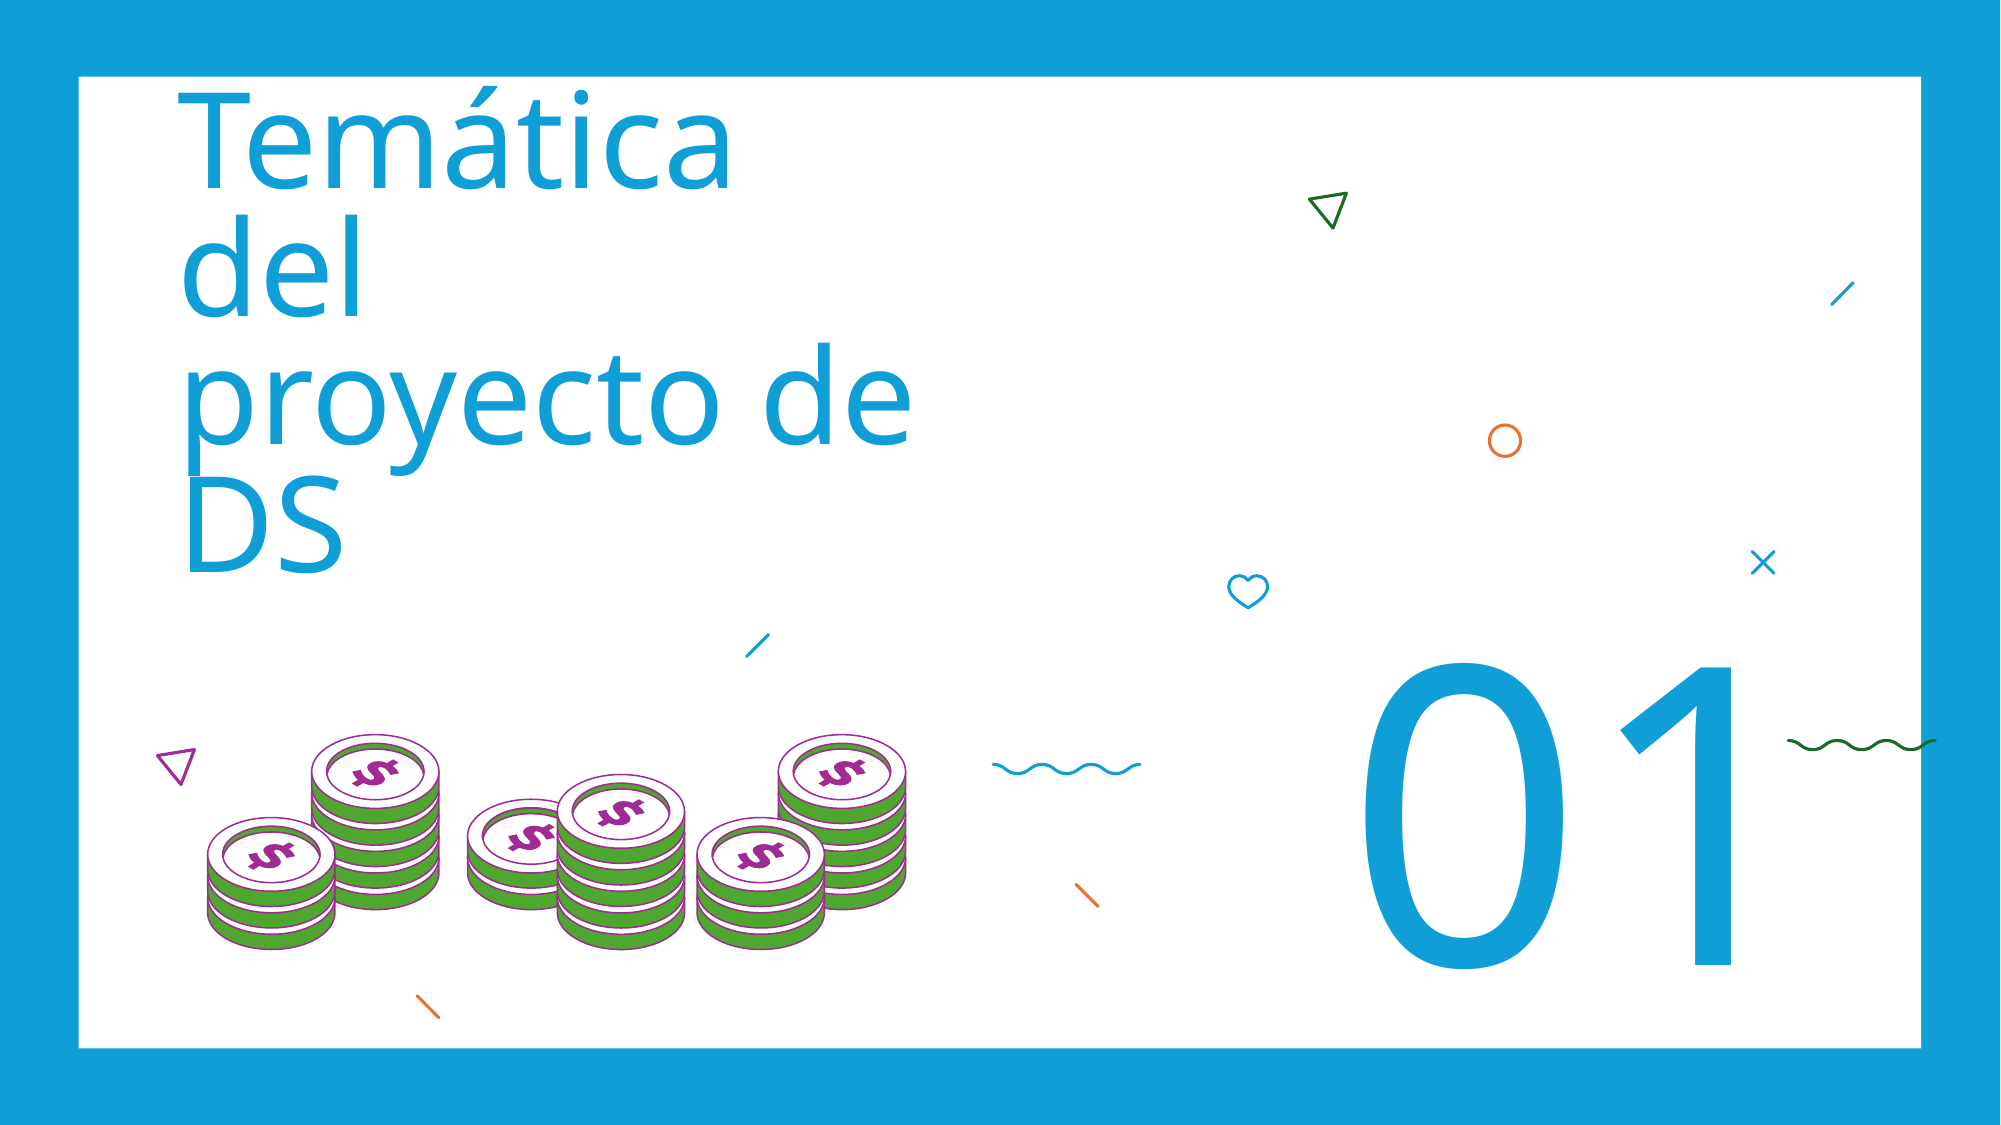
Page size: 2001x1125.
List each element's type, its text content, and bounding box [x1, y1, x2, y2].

title 01 [1076, 590, 1843, 1007]
title Temática del proyecto de DS [157, 148, 970, 537]
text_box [200, 734, 913, 951]
